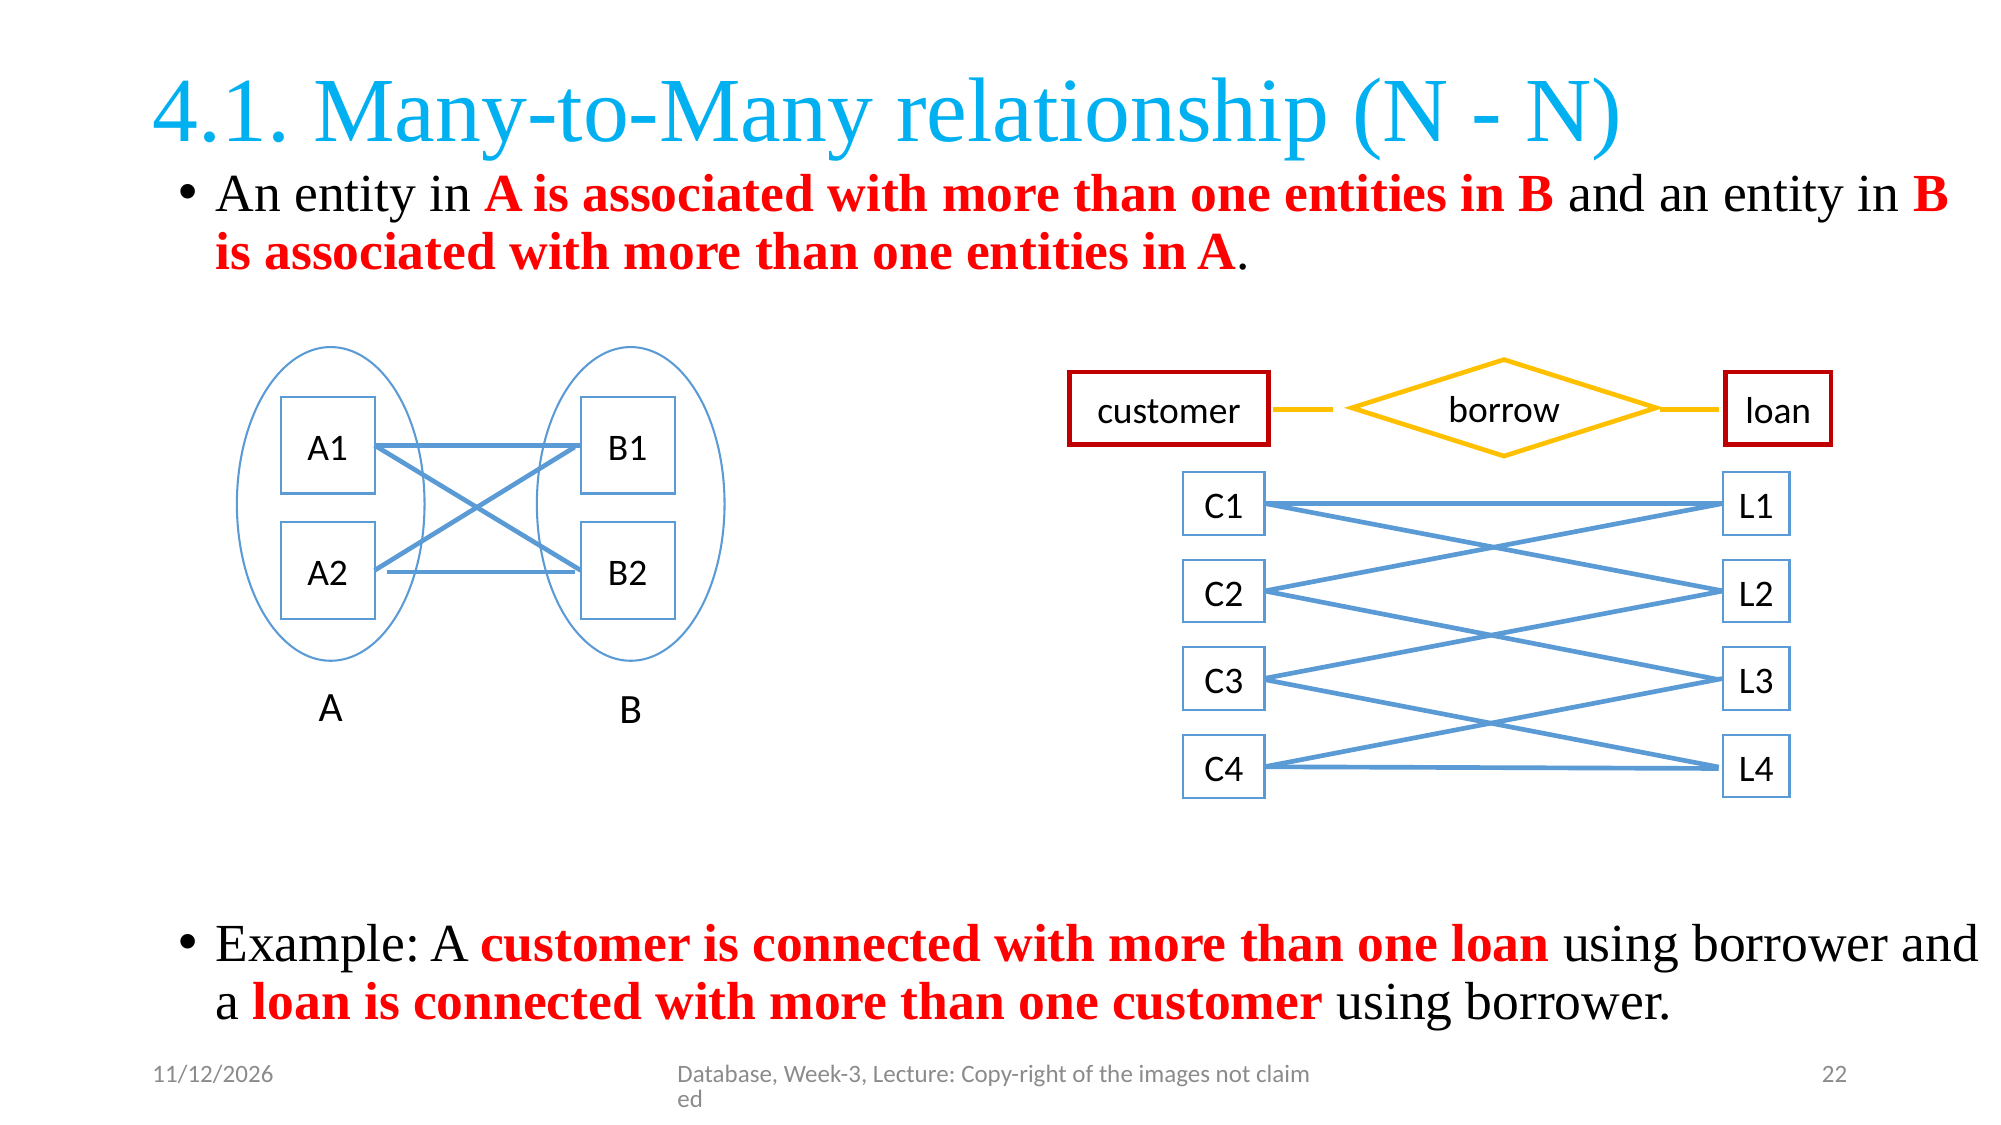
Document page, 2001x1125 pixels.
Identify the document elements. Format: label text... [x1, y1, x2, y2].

text_box A1 [280, 396, 376, 495]
text_box [543, 346, 726, 662]
text_box B2 [580, 521, 676, 620]
text_box C4 [1182, 734, 1266, 799]
text_box A2 [280, 521, 376, 620]
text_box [1719, 591, 1724, 678]
text_box L3 [1724, 646, 1791, 711]
list An entity in A is associated with more than one entities in B and an entity in B is associated with more than one entities in A. Example: A customer is connected with more than one loan using borrower and a loan is connected with more than one customer using borrower. [163, 157, 2000, 1043]
text_box C2 [1182, 559, 1264, 623]
text_box C1 [1182, 471, 1266, 536]
text_box [235, 346, 419, 662]
text_box A [236, 672, 425, 737]
text_box B1 [580, 396, 676, 495]
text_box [374, 445, 581, 571]
text_box customer [1068, 371, 1270, 445]
text_box L4 [1722, 734, 1791, 798]
text_box C3 [1182, 646, 1264, 711]
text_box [1264, 679, 1719, 766]
text_box borrow [1348, 358, 1660, 458]
text_box L1 [1722, 471, 1791, 536]
title 4.1. Many-to-Many relationship (N - N) [137, 3, 1863, 221]
text_box L2 [1724, 559, 1791, 623]
text_box B [536, 674, 725, 739]
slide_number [137, 1042, 588, 1103]
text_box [1264, 590, 1719, 679]
text_box loan [1725, 371, 1832, 445]
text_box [1719, 678, 1724, 767]
footer Database, Week-3, Lecture: Copy-right of the images not claimed [662, 1043, 1338, 1103]
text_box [1264, 503, 1724, 591]
slide_number 22 [1412, 1043, 1863, 1103]
